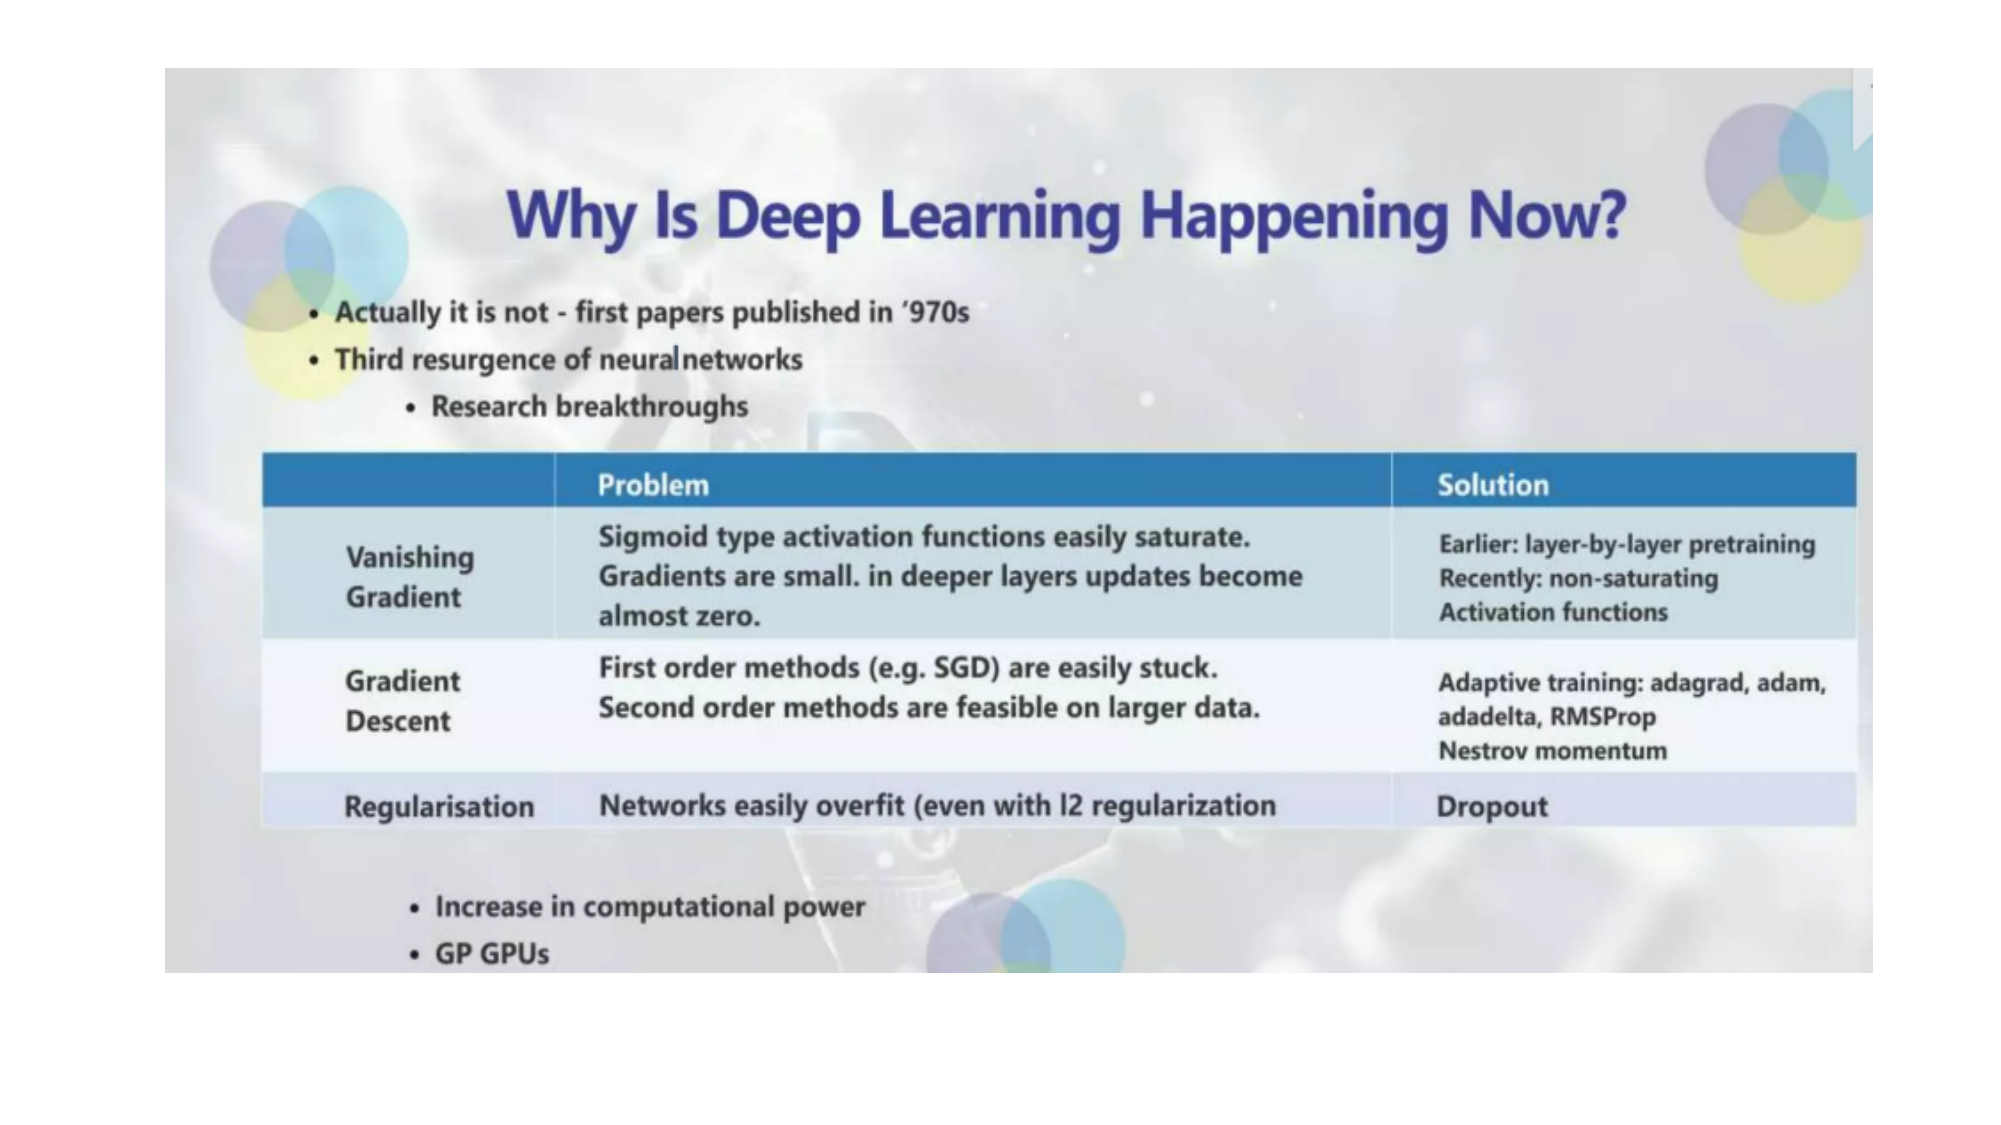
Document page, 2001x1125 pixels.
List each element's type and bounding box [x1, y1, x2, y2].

list [164, 68, 1873, 973]
